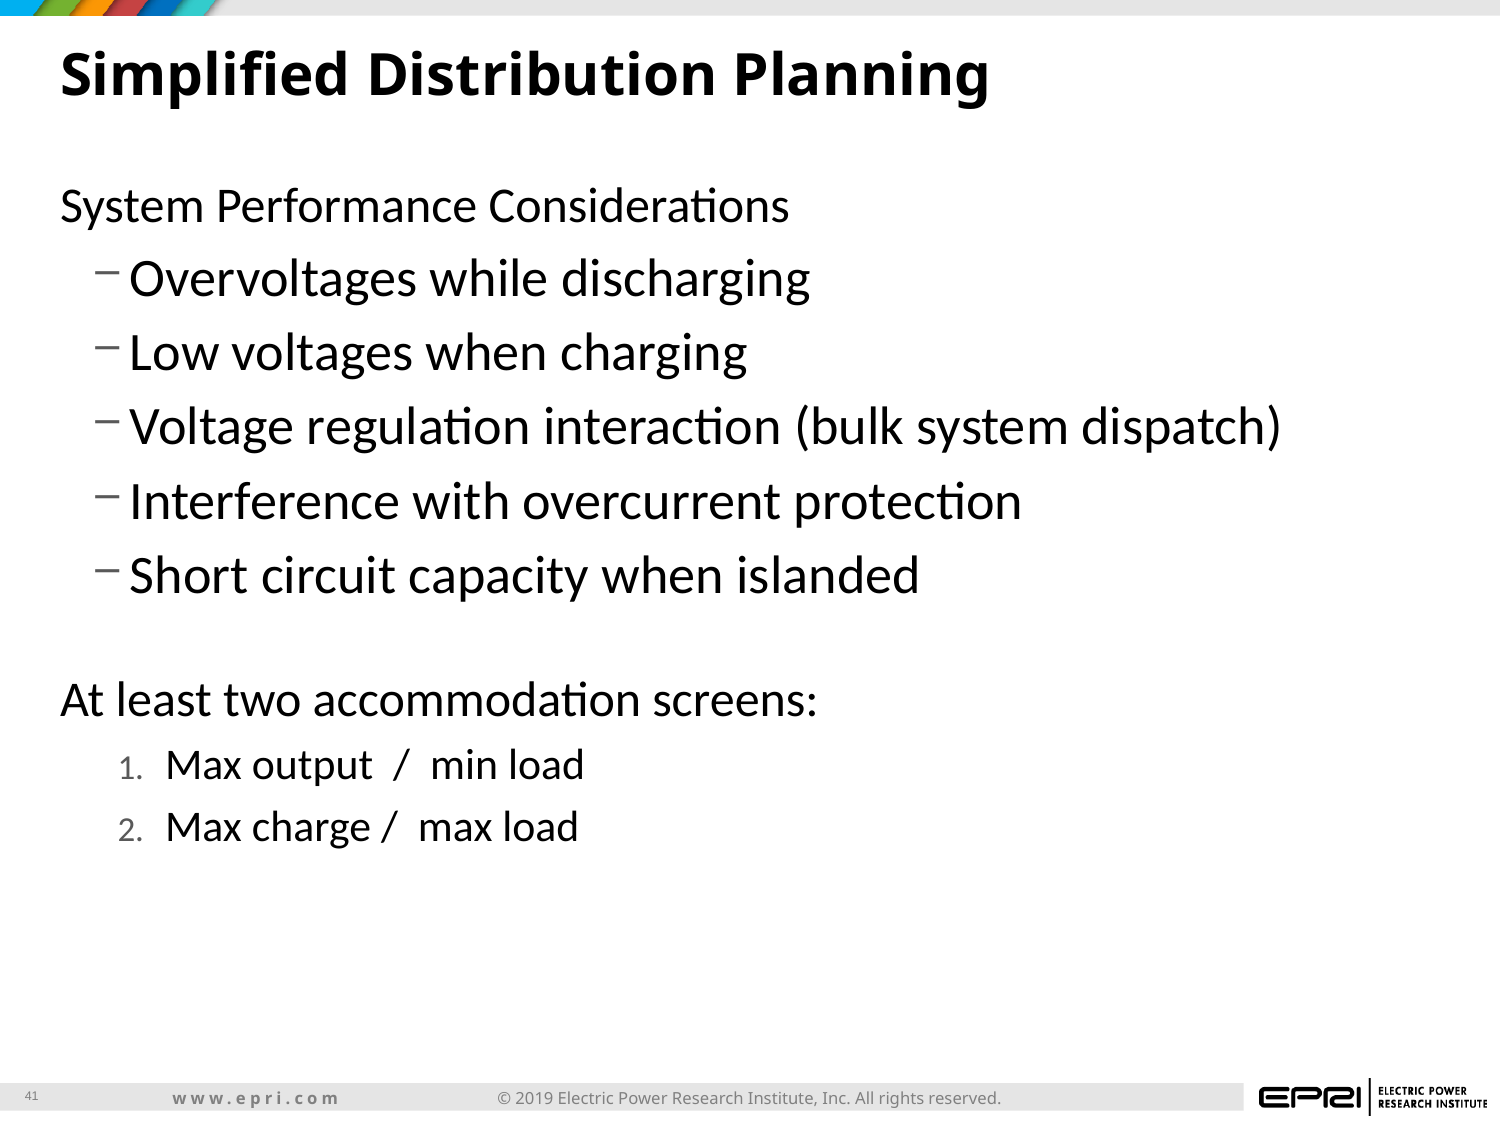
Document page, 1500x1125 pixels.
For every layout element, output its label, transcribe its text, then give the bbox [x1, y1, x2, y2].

picture [1259, 1078, 1487, 1116]
list System Performance Considerations Overvoltages while discharging Low voltages when charging Voltage regulation interaction (bulk system dispatch) Interference with overcurrent protection Short circuit capacity when islanded At least two accommodation screens: Max output / min load Max charge / max load [44, 164, 1452, 1051]
picture [34, 0, 268, 16]
title Simplified Distribution Planning [44, 29, 1452, 151]
